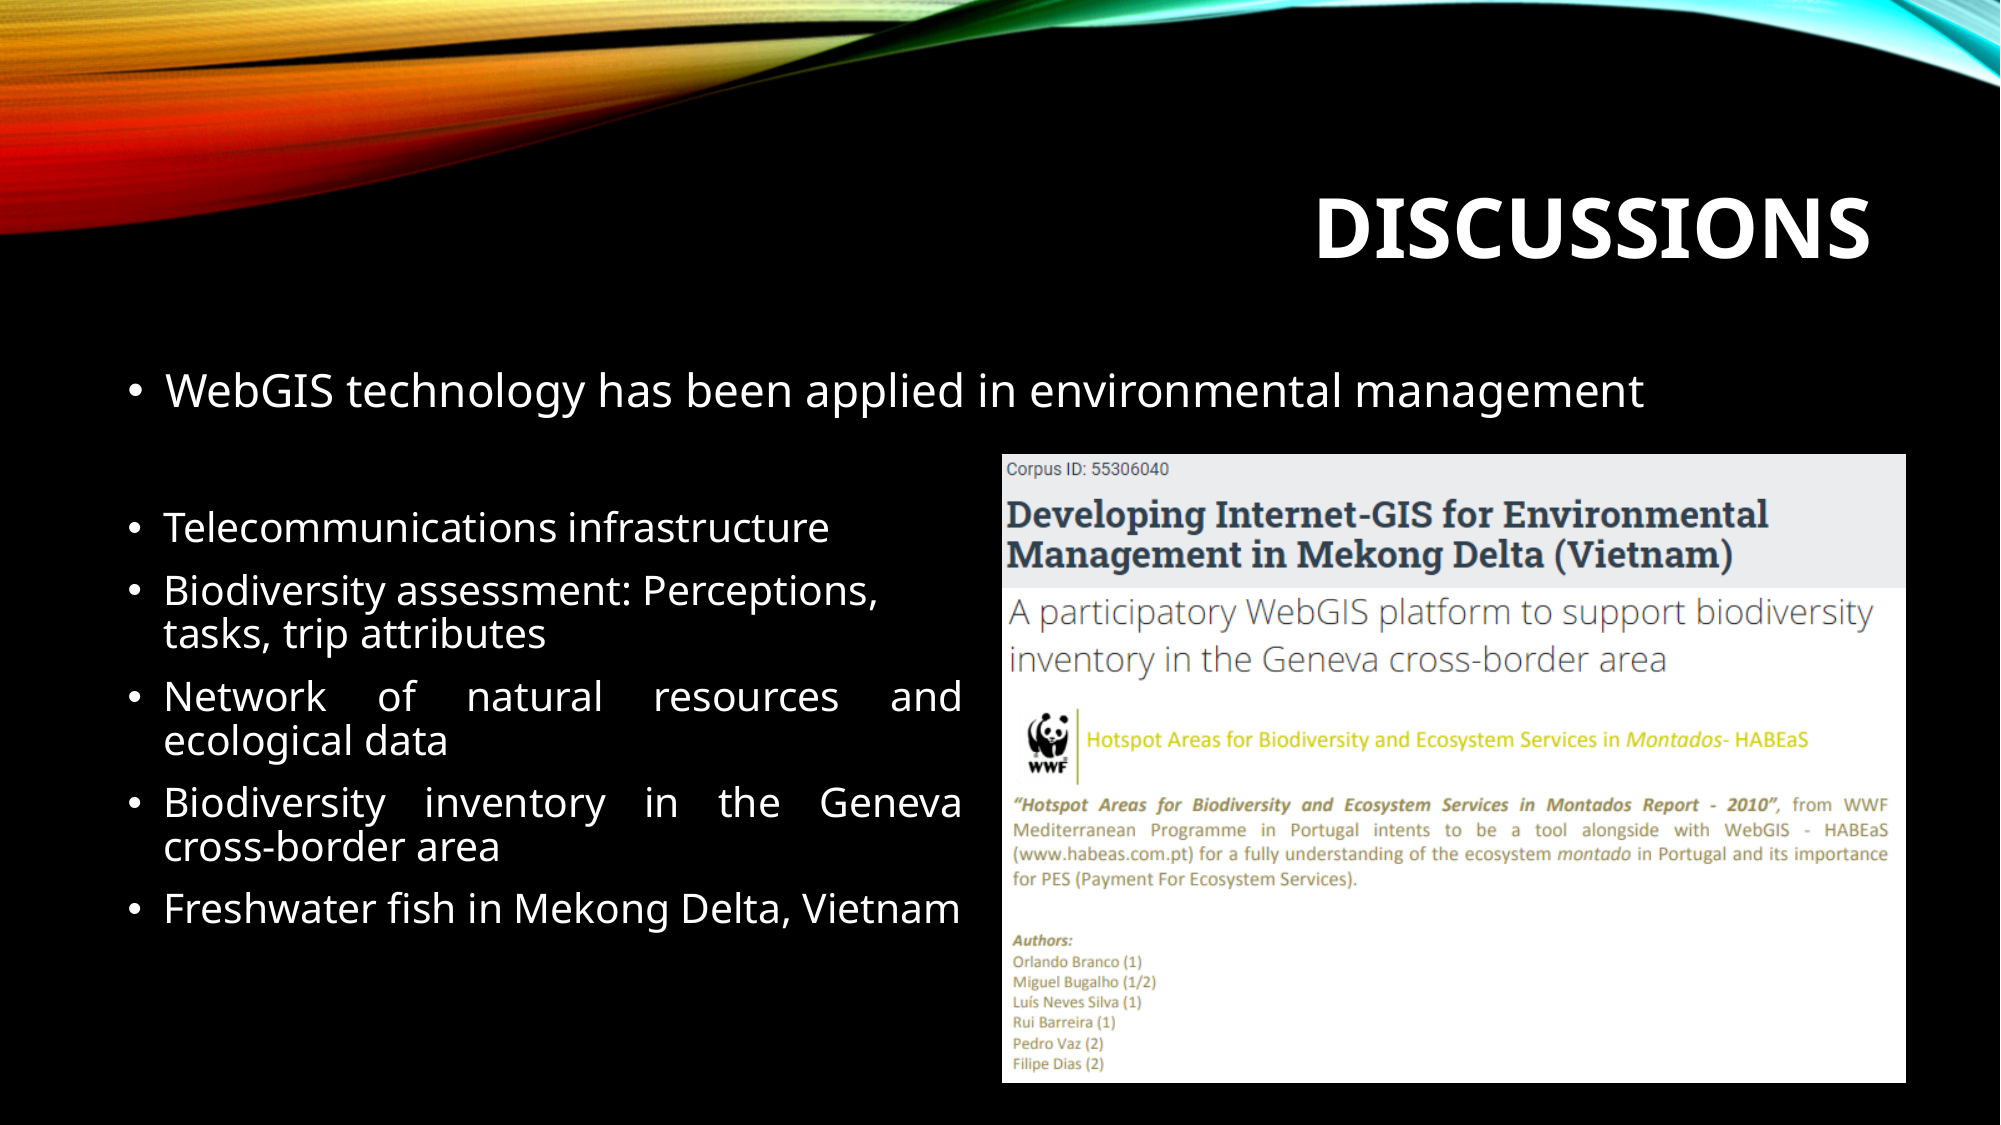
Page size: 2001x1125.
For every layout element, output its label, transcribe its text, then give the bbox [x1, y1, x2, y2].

picture [0, 0, 2000, 237]
picture [1002, 454, 1906, 1083]
list WebGIS technology has been applied in environmental management [112, 360, 1888, 579]
text_box Telecommunications infrastructure Biodiversity assessment: Perceptions, tasks, trip attributes Network of natural resources and ecological data Biodiversity inventory in the Geneva cross-border area Freshwater fish in Mekong Delta, Vietnam [112, 499, 980, 973]
title DISCUSSIONS [474, 125, 1888, 338]
